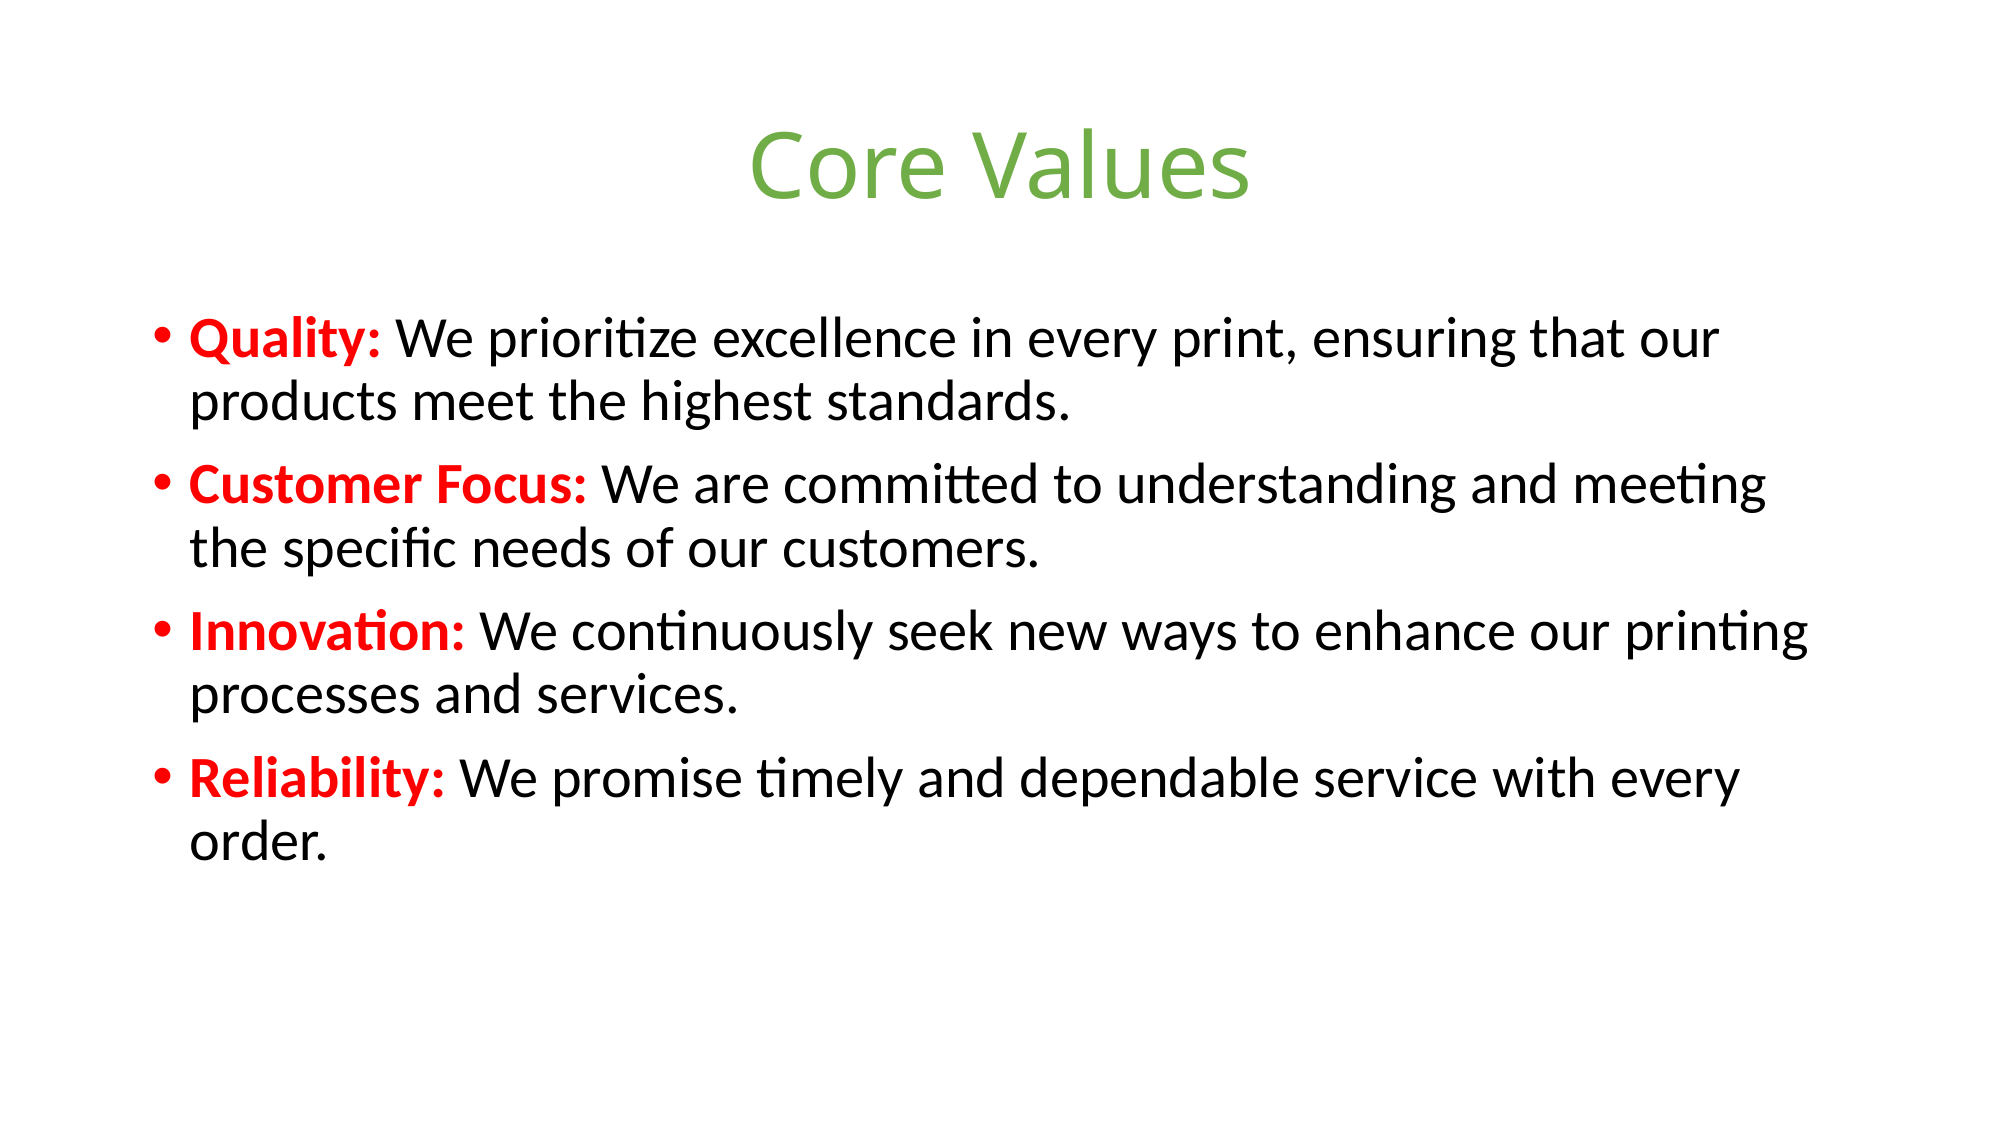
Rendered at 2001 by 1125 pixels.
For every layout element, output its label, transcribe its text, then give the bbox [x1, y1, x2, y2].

title Core Values [137, 59, 1863, 278]
list Quality: We prioritize excellence in every print, ensuring that our products meet the highest standards. Customer Focus: We are committed to understanding and meeting the specific needs of our customers. Innovation: We continuously seek new ways to enhance our printing processes and services. Reliability: We promise timely and dependable service with every order. [137, 299, 1863, 1014]
